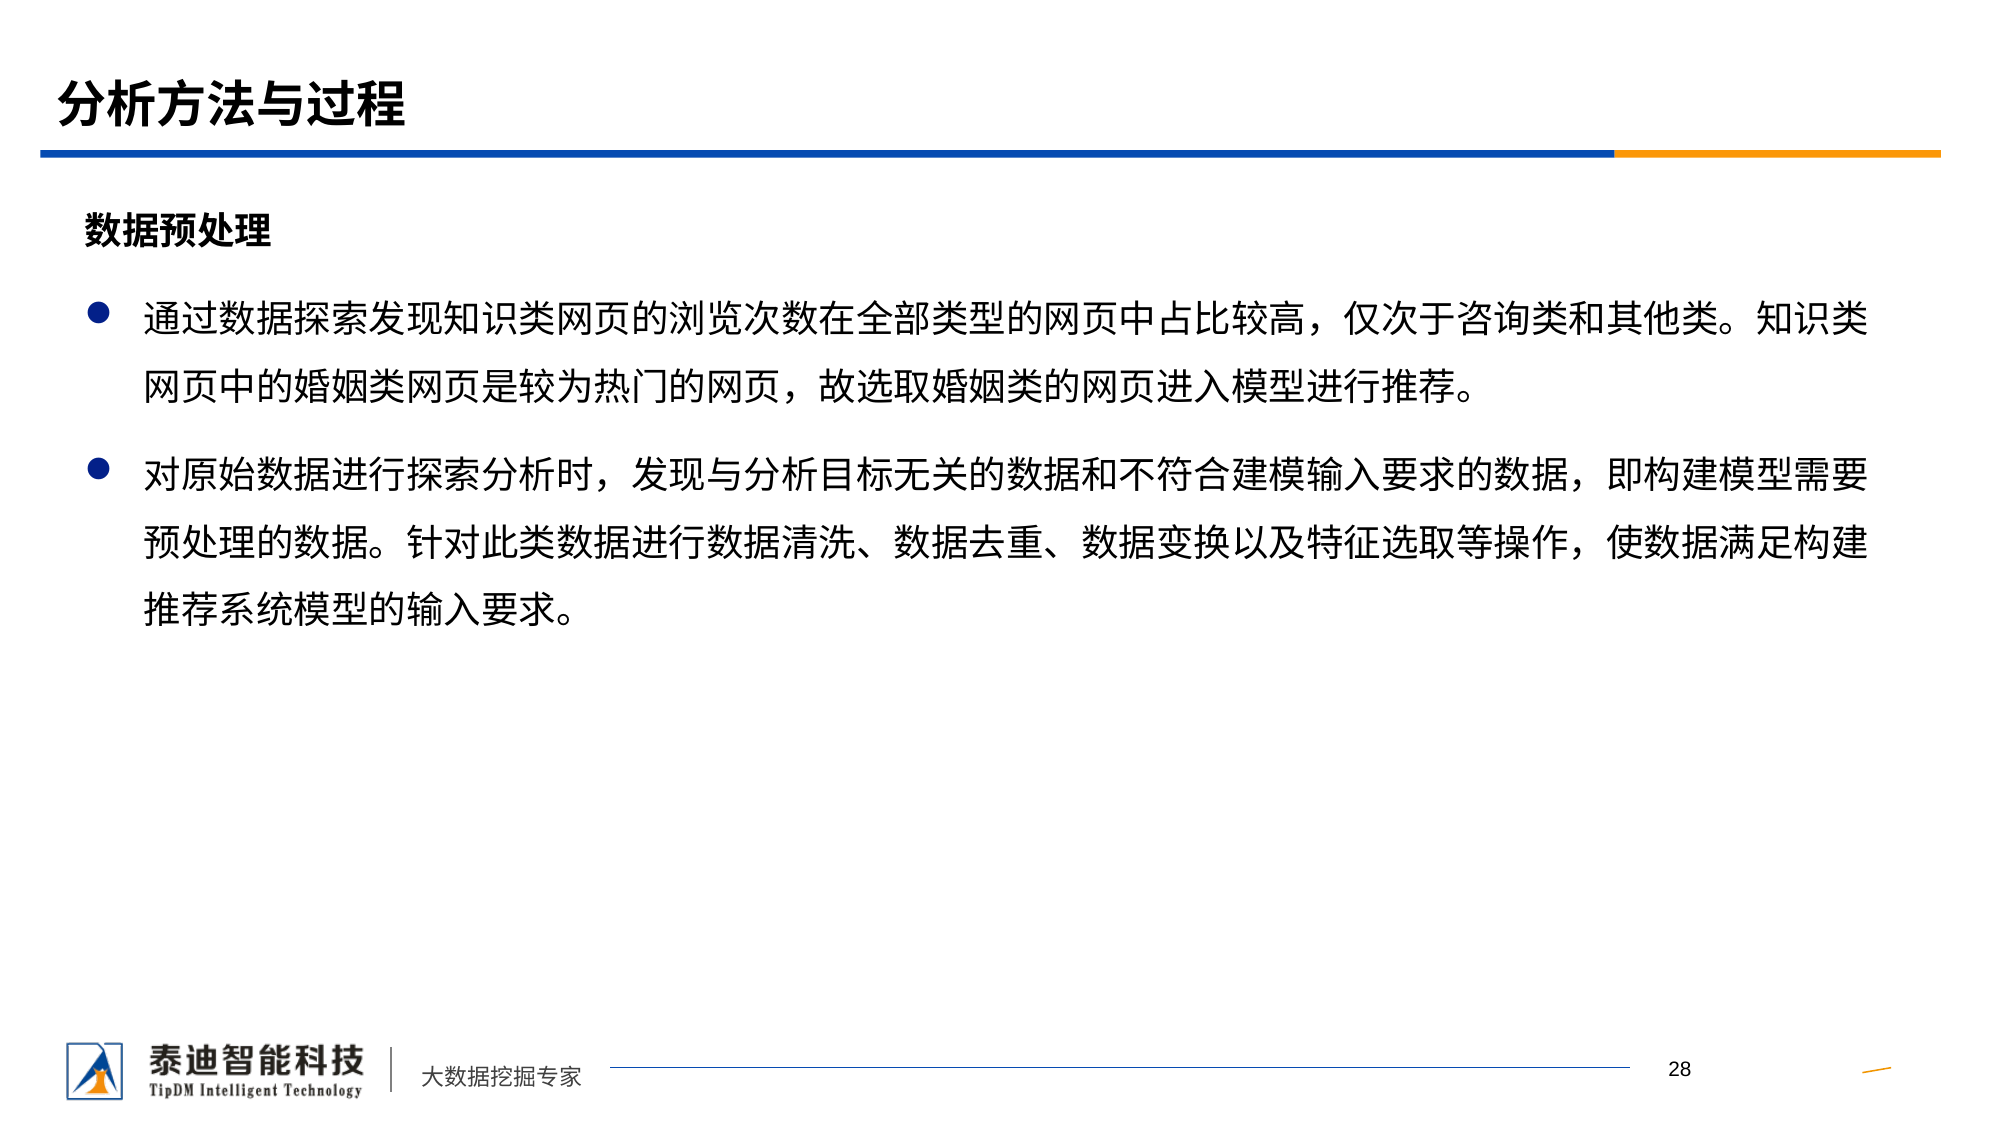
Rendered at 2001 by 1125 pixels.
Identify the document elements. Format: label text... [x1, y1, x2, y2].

list 数据预处理 通过数据探索发现知识类网页的浏览次数在全部类型的网页中占比较高，仅次于咨询类和其他类。知识类网页中的婚姻类网页是较为热门的网页，故选取婚姻类的网页进入模型进行推荐。 对原始数据进行探索分析时，发现与分析目标无关的数据和不符合建模输入要求的数据，即构建模型需要预处理的数据。针对此类数据进行数据清洗、数据去重、数据变换以及特征选取等操作，使数据满足构建推荐系统模型的输入要求。 [69, 176, 1892, 1005]
picture [62, 1028, 368, 1107]
title 分析方法与过程 [41, 58, 1843, 146]
